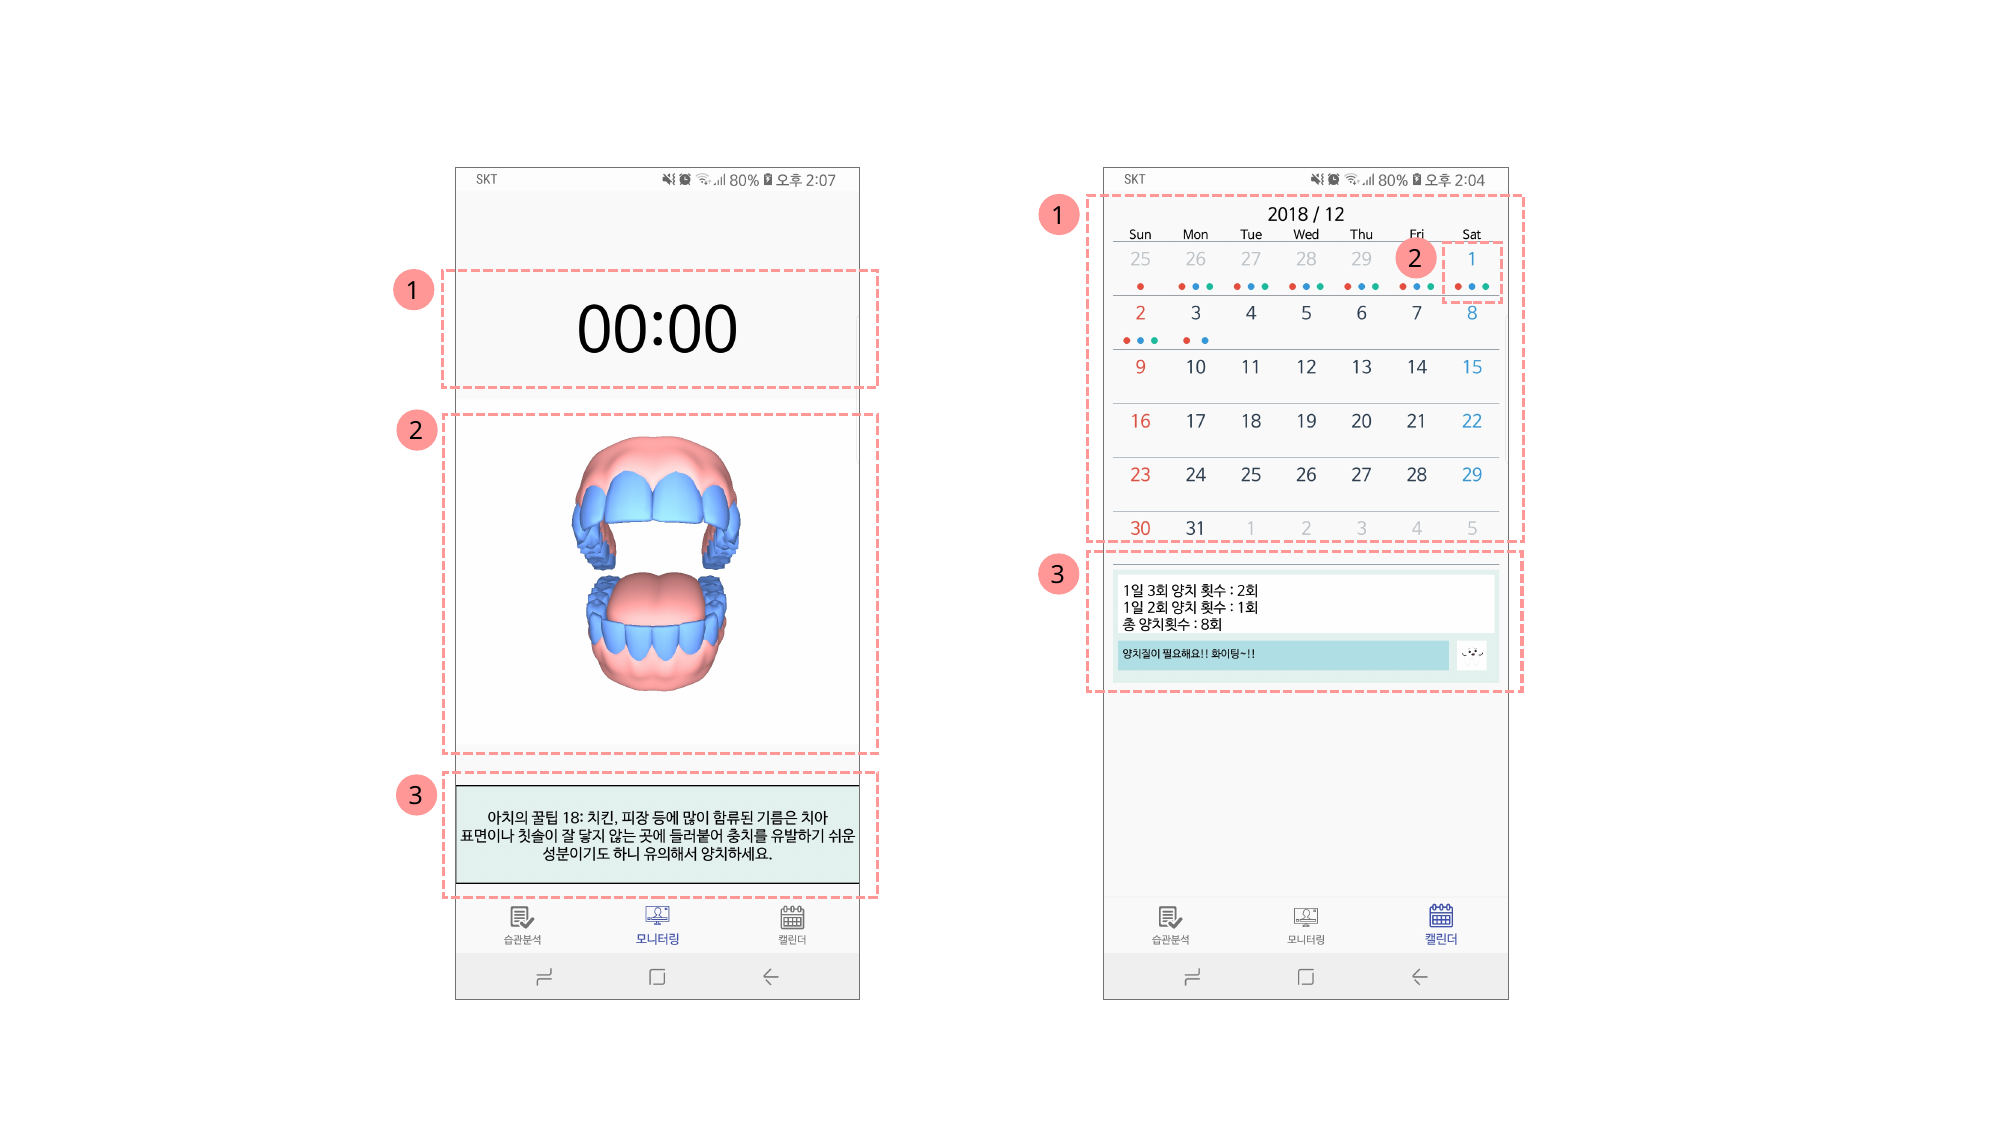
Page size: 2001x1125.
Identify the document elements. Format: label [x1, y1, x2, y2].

text_box [1035, 167, 1524, 1000]
text_box [390, 167, 878, 1000]
